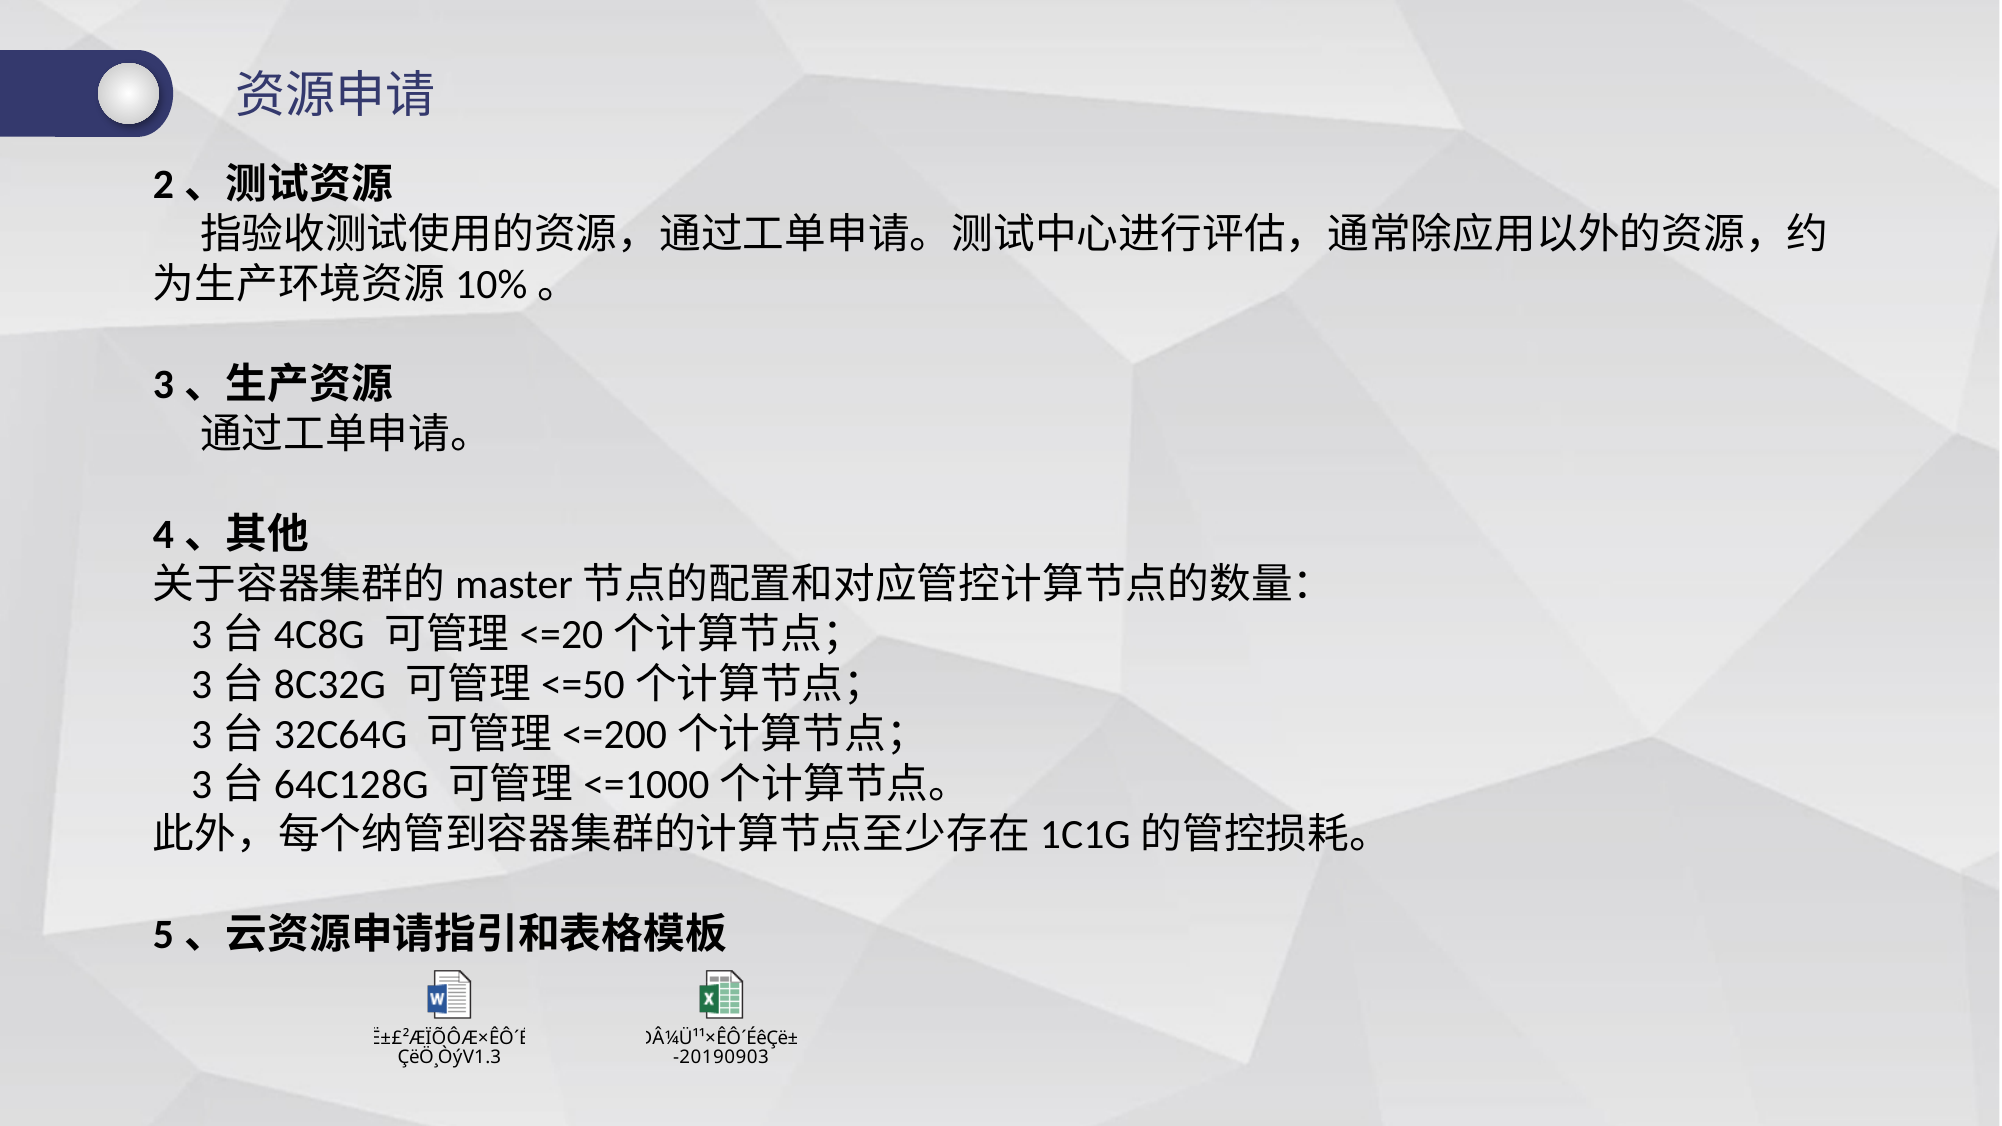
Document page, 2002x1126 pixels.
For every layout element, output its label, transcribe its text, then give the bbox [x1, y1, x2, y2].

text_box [374, 969, 525, 1082]
text_box 资源申请 [220, 54, 1284, 130]
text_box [645, 969, 797, 1082]
picture [0, 0, 2000, 1126]
text_box 2、测试资源 指验收测试使用的资源，通过工单申请。测试中心进行评估，通常除应用以外的资源，约为生产环境资源10%。 3、生产资源 通过工单申请。 4、其他 关于容器集群的master节点的配置和对应管控计算节点的数量： 3台4C8G 可管理<=20个计算节点； 3台8C32G 可管理<=50个计算节点； 3台32C64G 可管理<=200个计算节点； 3台64C128G 可管理<=1000个计算节点。 此外，每个纳管到容器集群的计算节点至少存在1C1G的管控损耗。 5、云资源申请指引和表格模板 [138, 149, 1863, 965]
